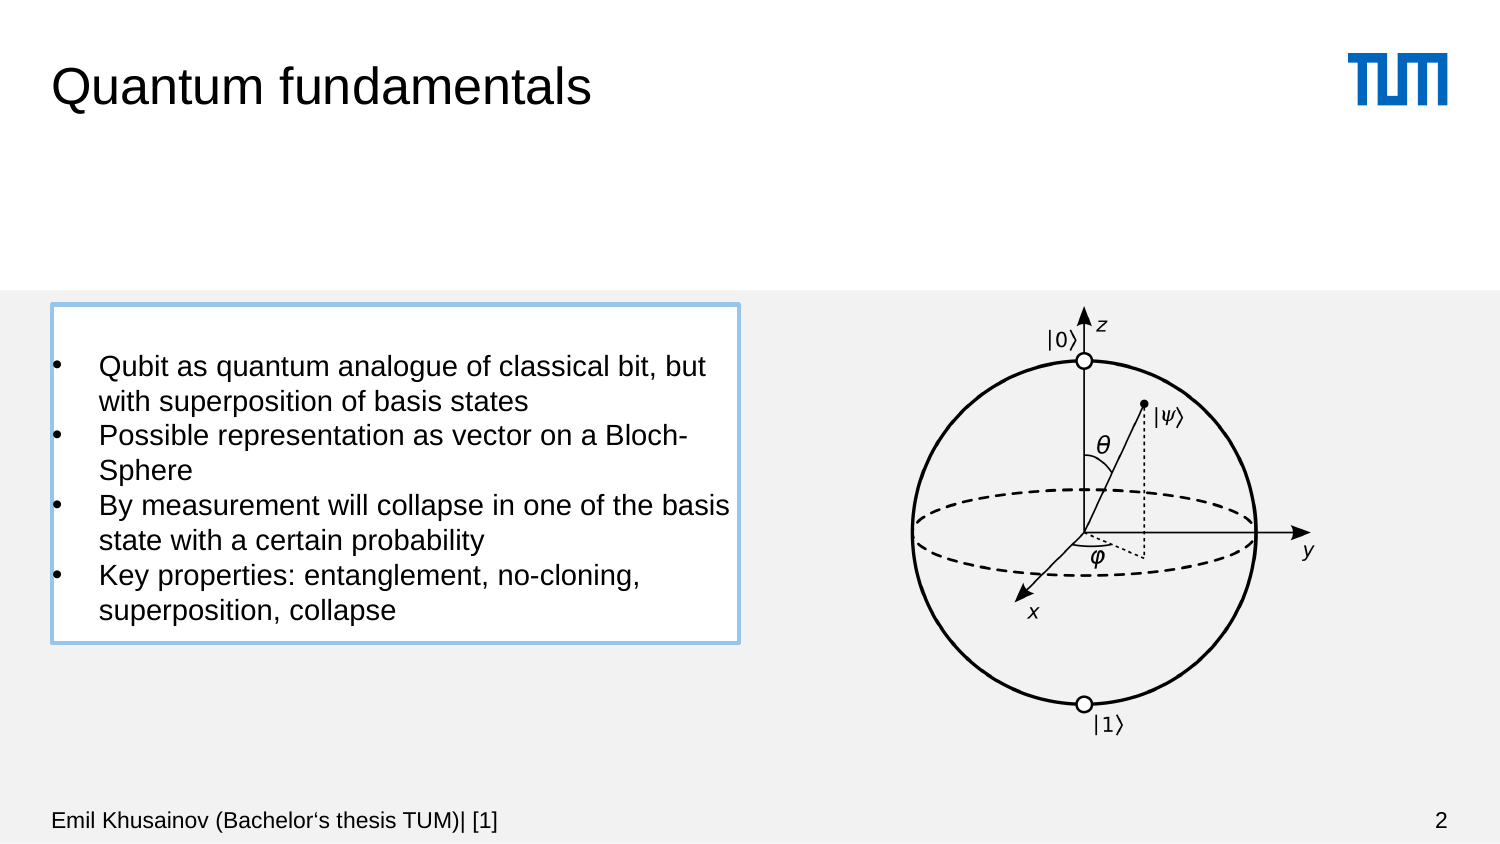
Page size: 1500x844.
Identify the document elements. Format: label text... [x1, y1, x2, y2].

picture [906, 304, 1316, 738]
slide_number 2 [1112, 796, 1448, 842]
footer Emil Khusainov (Bachelor‘s thesis TUM)| [1] [51, 796, 1112, 842]
list Qubit as quantum analogue of classical bit, but with superposition of basis states Possible representation as vector on a Bloch- Sphere By measurement will collapse in one of the basis state with a certain probability Key properties: entanglement, no-cloning, superposition, collapse [50, 302, 741, 645]
title Quantum fundamentals [50, 47, 1448, 179]
